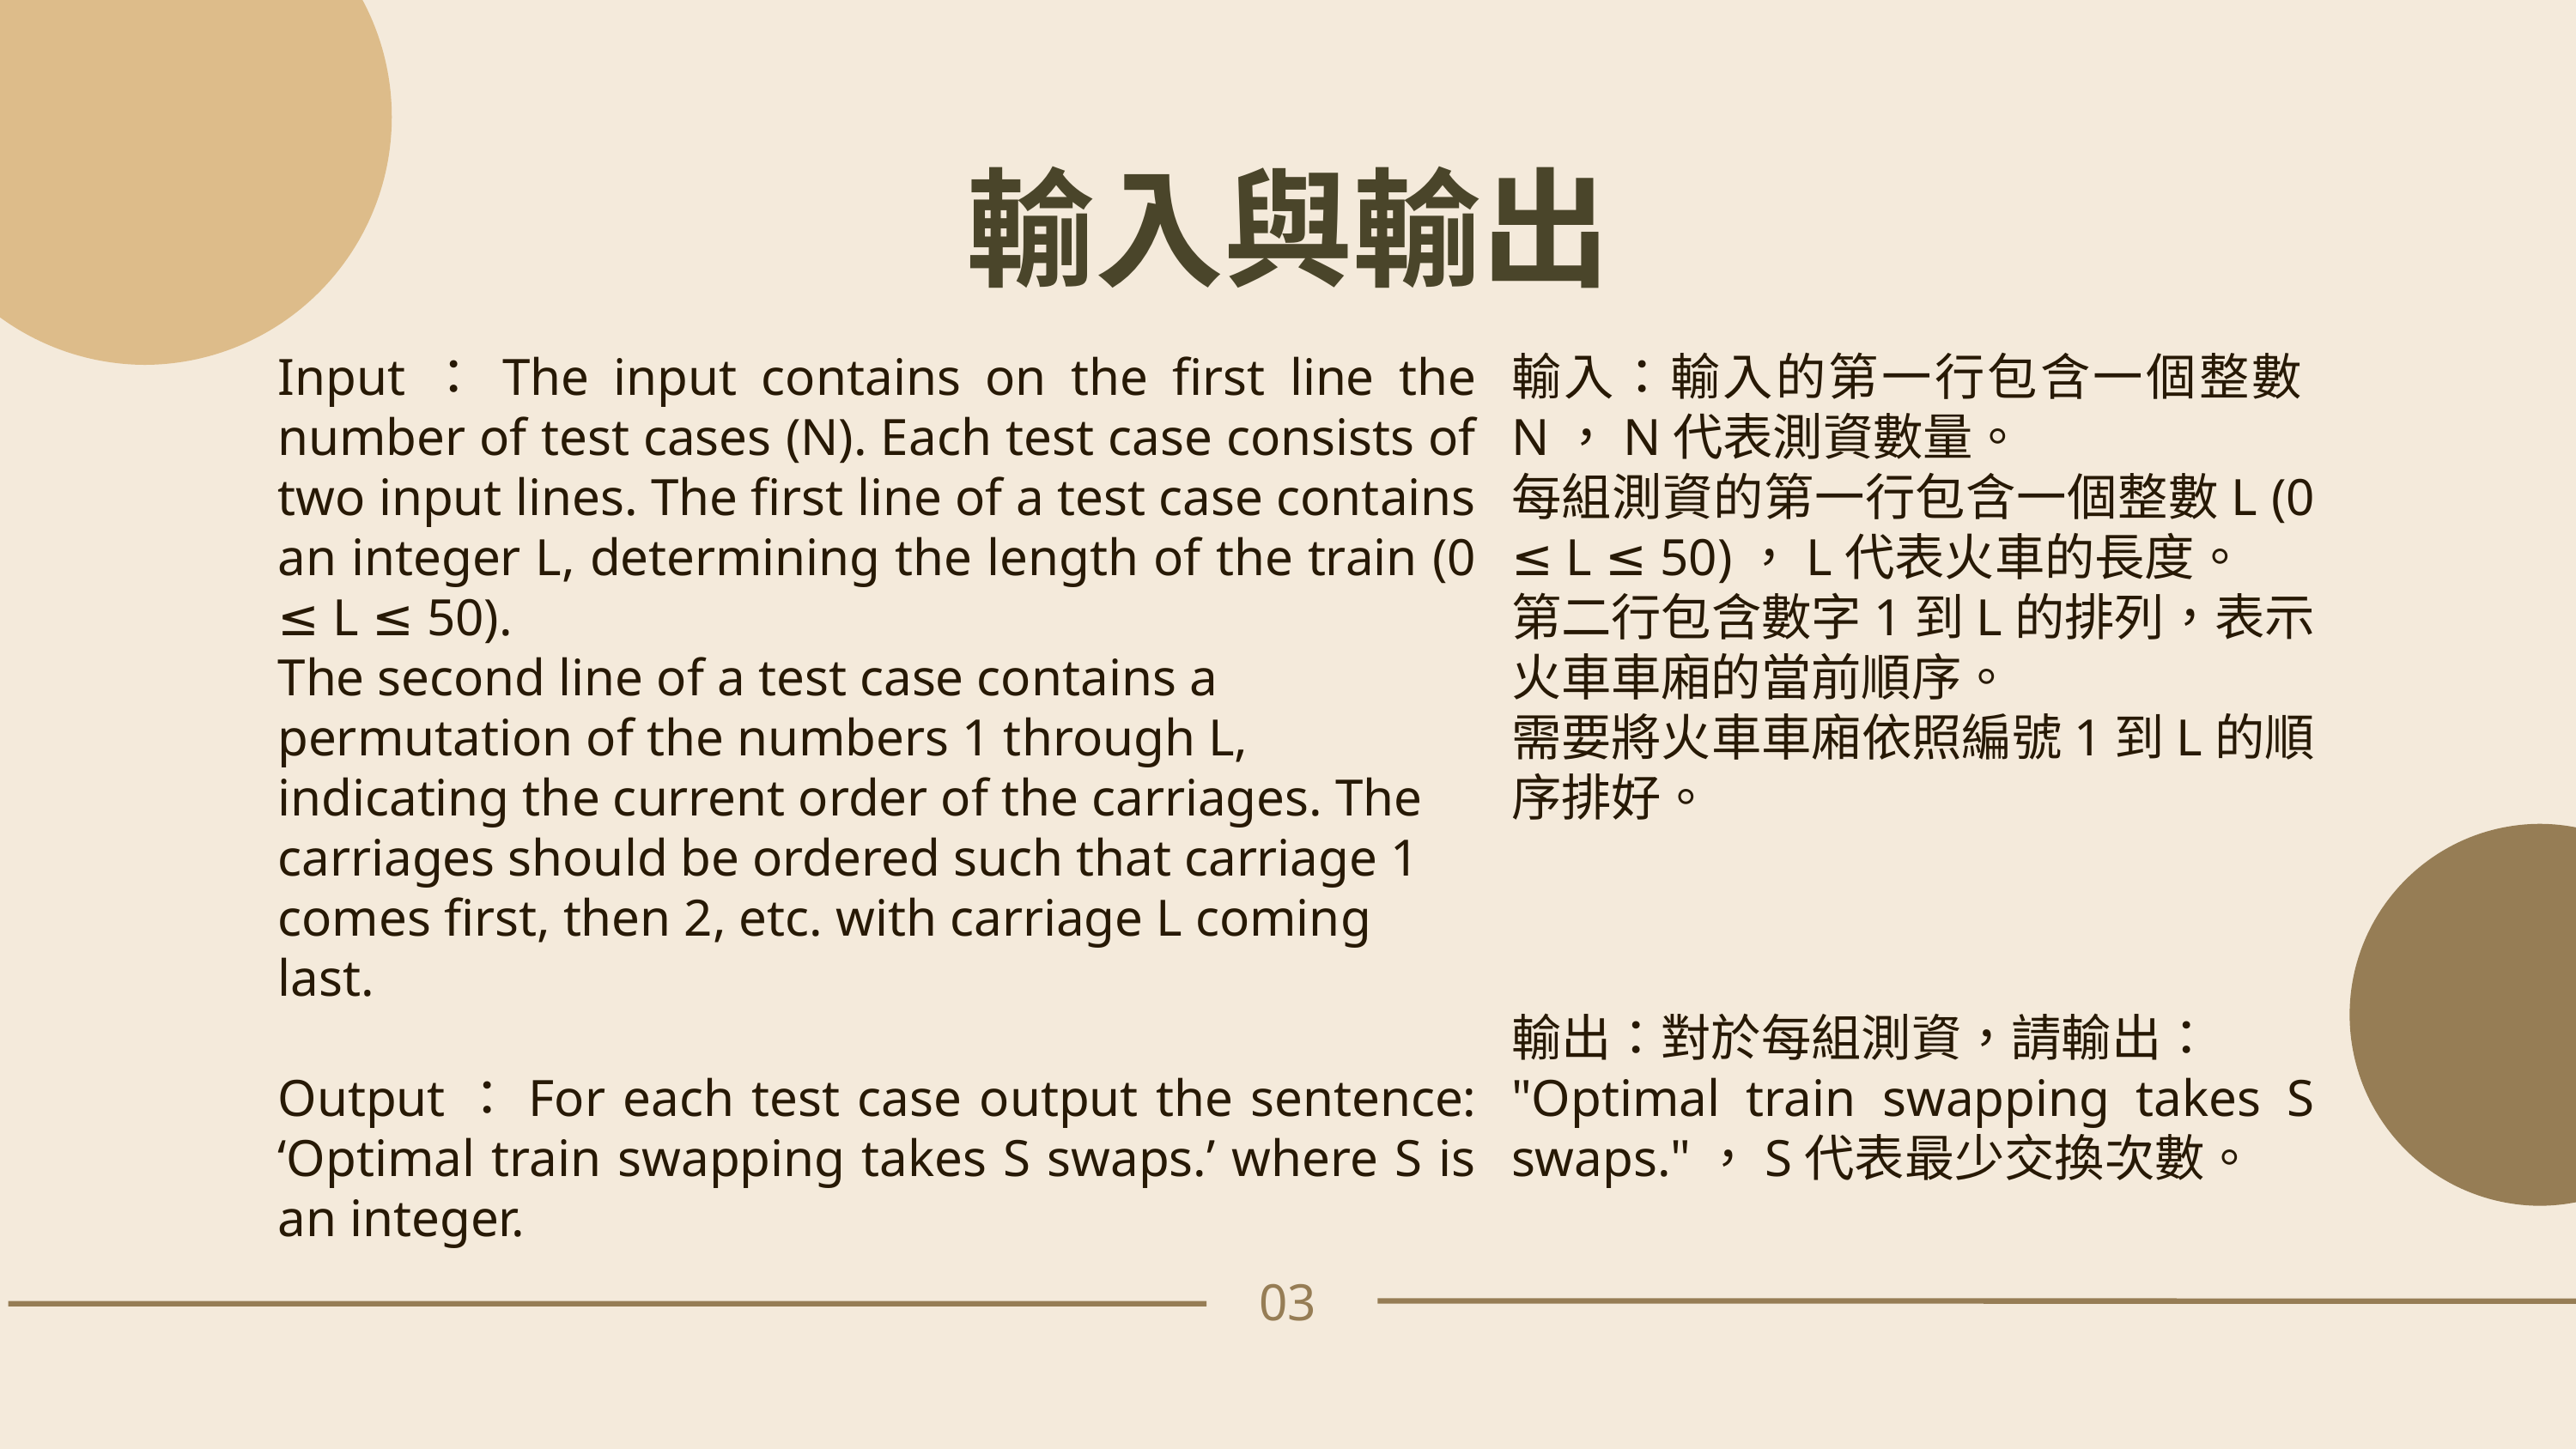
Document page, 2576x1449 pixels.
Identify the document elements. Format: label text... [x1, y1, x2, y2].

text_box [0, 0, 393, 366]
text_box 輸入：輸入的第一行包含一個整數N，N代表測資數量。 每組測資的第一行包含一個整數L (0 ≤ L ≤ 50)，L代表火車的長度。 第二行包含數字1到L的排列，表示火車車廂的當前順序。 需要將火車車廂依照編號1到L的順序排好。 輸出：對於每組測資，請輸出： "Optimal train swapping takes S swaps."，S代表最少交換次數。 [1510, 345, 2315, 1187]
text_box Input：The input contains on the first line the number of test cases (N). Each test case consists of two input lines. The first line of a test case contains an integer L, determining the length of the train (0 ≤ L ≤ 50). The second line of a test case contains a permutation of the numbers 1 through L, indicating the current order of the carriages. The carriages should be ordered such that carriage 1 comes first, then 2, etc. with carriage L coming last. Output：For each test case output the sentence: ‘Optimal train swapping takes S swaps.’ where S is an integer. [277, 345, 1477, 1307]
text_box 03 [1169, 1307, 1407, 1331]
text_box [2348, 823, 2576, 1206]
text_box 輸入與輸出 [607, 148, 1969, 303]
